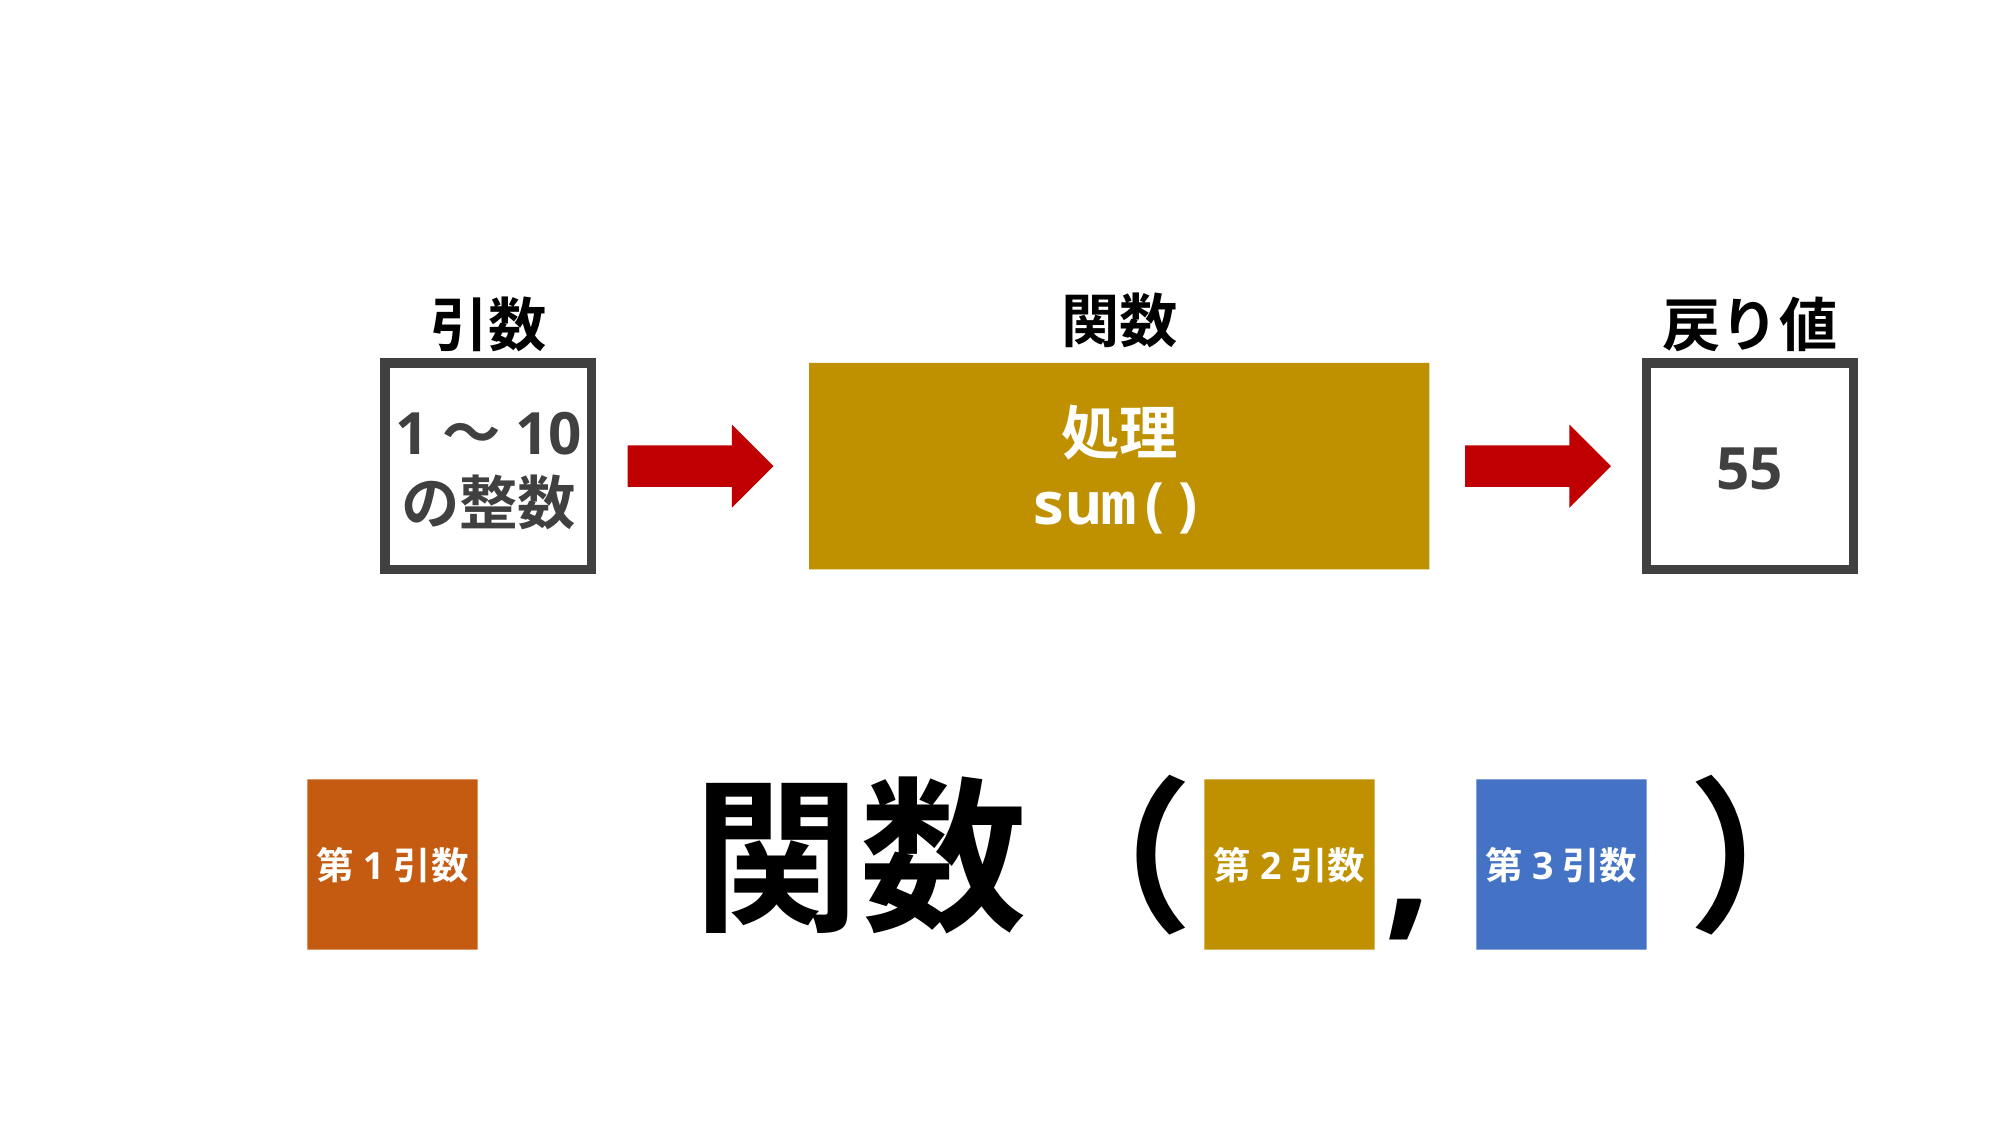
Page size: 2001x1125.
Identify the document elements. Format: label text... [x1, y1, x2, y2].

text_box 第3引数 [1475, 778, 1648, 951]
text_box 引数 [415, 280, 562, 365]
text_box [1464, 422, 1613, 511]
text_box 処理 sum() [808, 362, 1430, 571]
text_box 戻り値 [1647, 280, 1853, 365]
text_box 55 [1646, 362, 1854, 571]
text_box 1〜10 の整数 [384, 362, 593, 571]
text_box [626, 422, 775, 511]
text_box 第2引数 [1203, 778, 1376, 951]
text_box 関数（ , ） [678, 744, 1870, 960]
text_box 第1引数 [306, 778, 479, 951]
text_box 関数 [1046, 277, 1193, 362]
